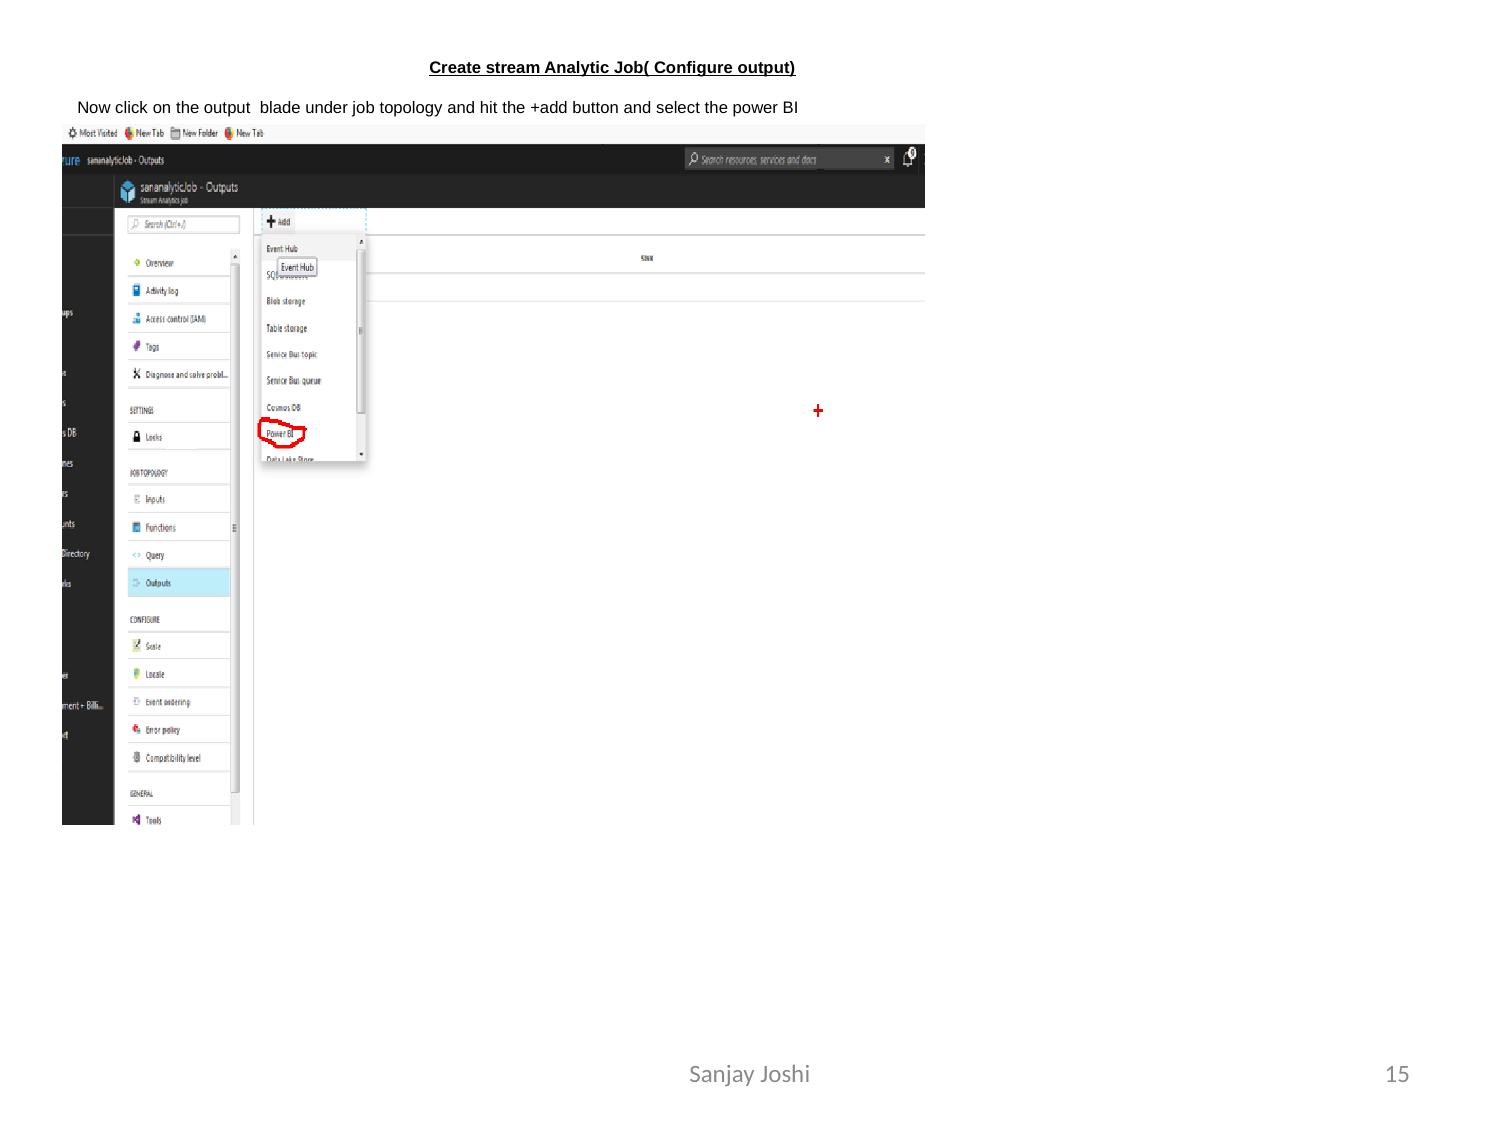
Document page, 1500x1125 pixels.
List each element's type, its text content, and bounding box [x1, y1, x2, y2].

picture [62, 124, 926, 826]
text_box Create stream Analytic Job( Configure output) Now click on the output blade under job topology and hit the +add button and select the power BI [62, 49, 1163, 764]
slide_number 15 [1074, 1042, 1425, 1103]
footer Sanjay Joshi [512, 1042, 988, 1103]
